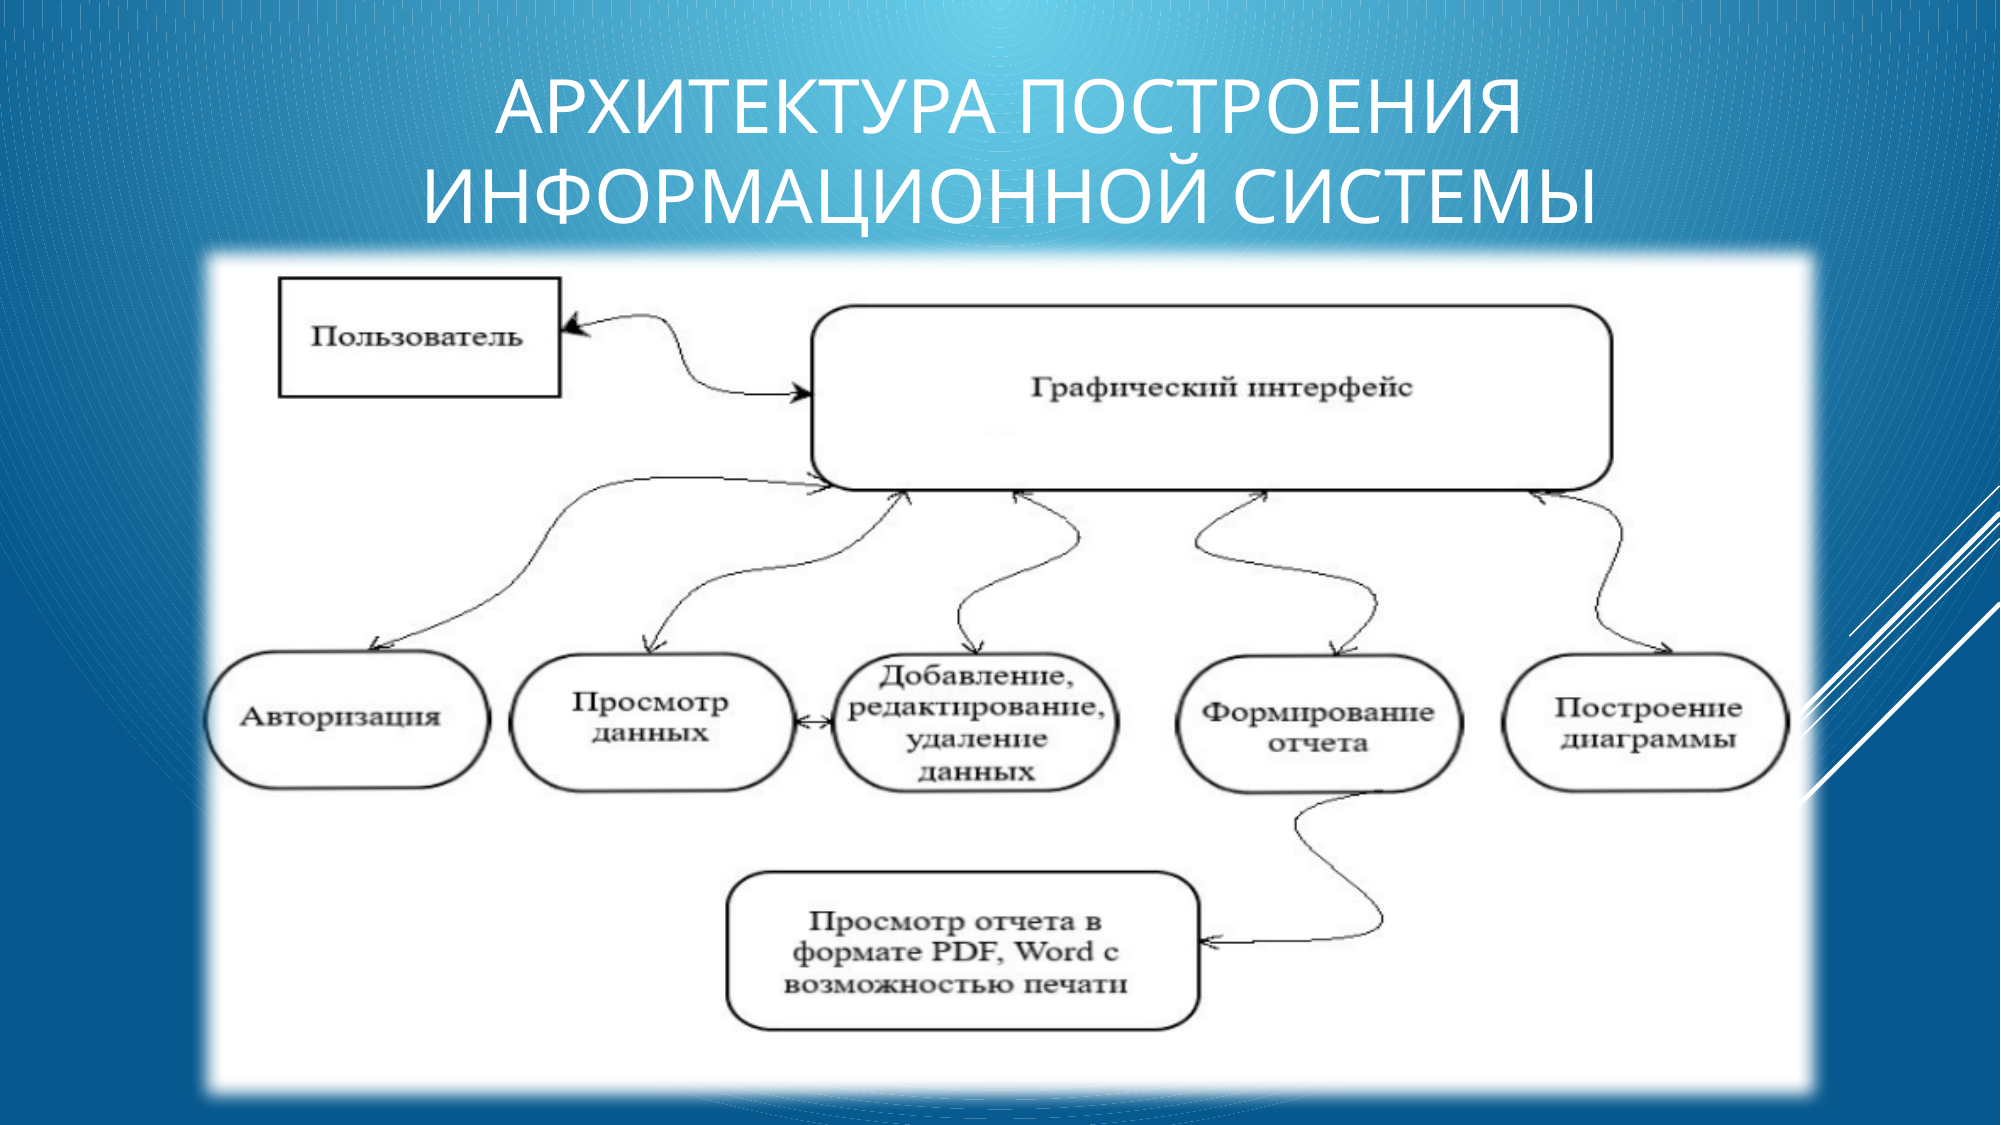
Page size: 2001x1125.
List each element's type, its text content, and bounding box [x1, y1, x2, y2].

title Архитектура построения информационной системы [261, 24, 1760, 235]
picture [189, 235, 1832, 1112]
